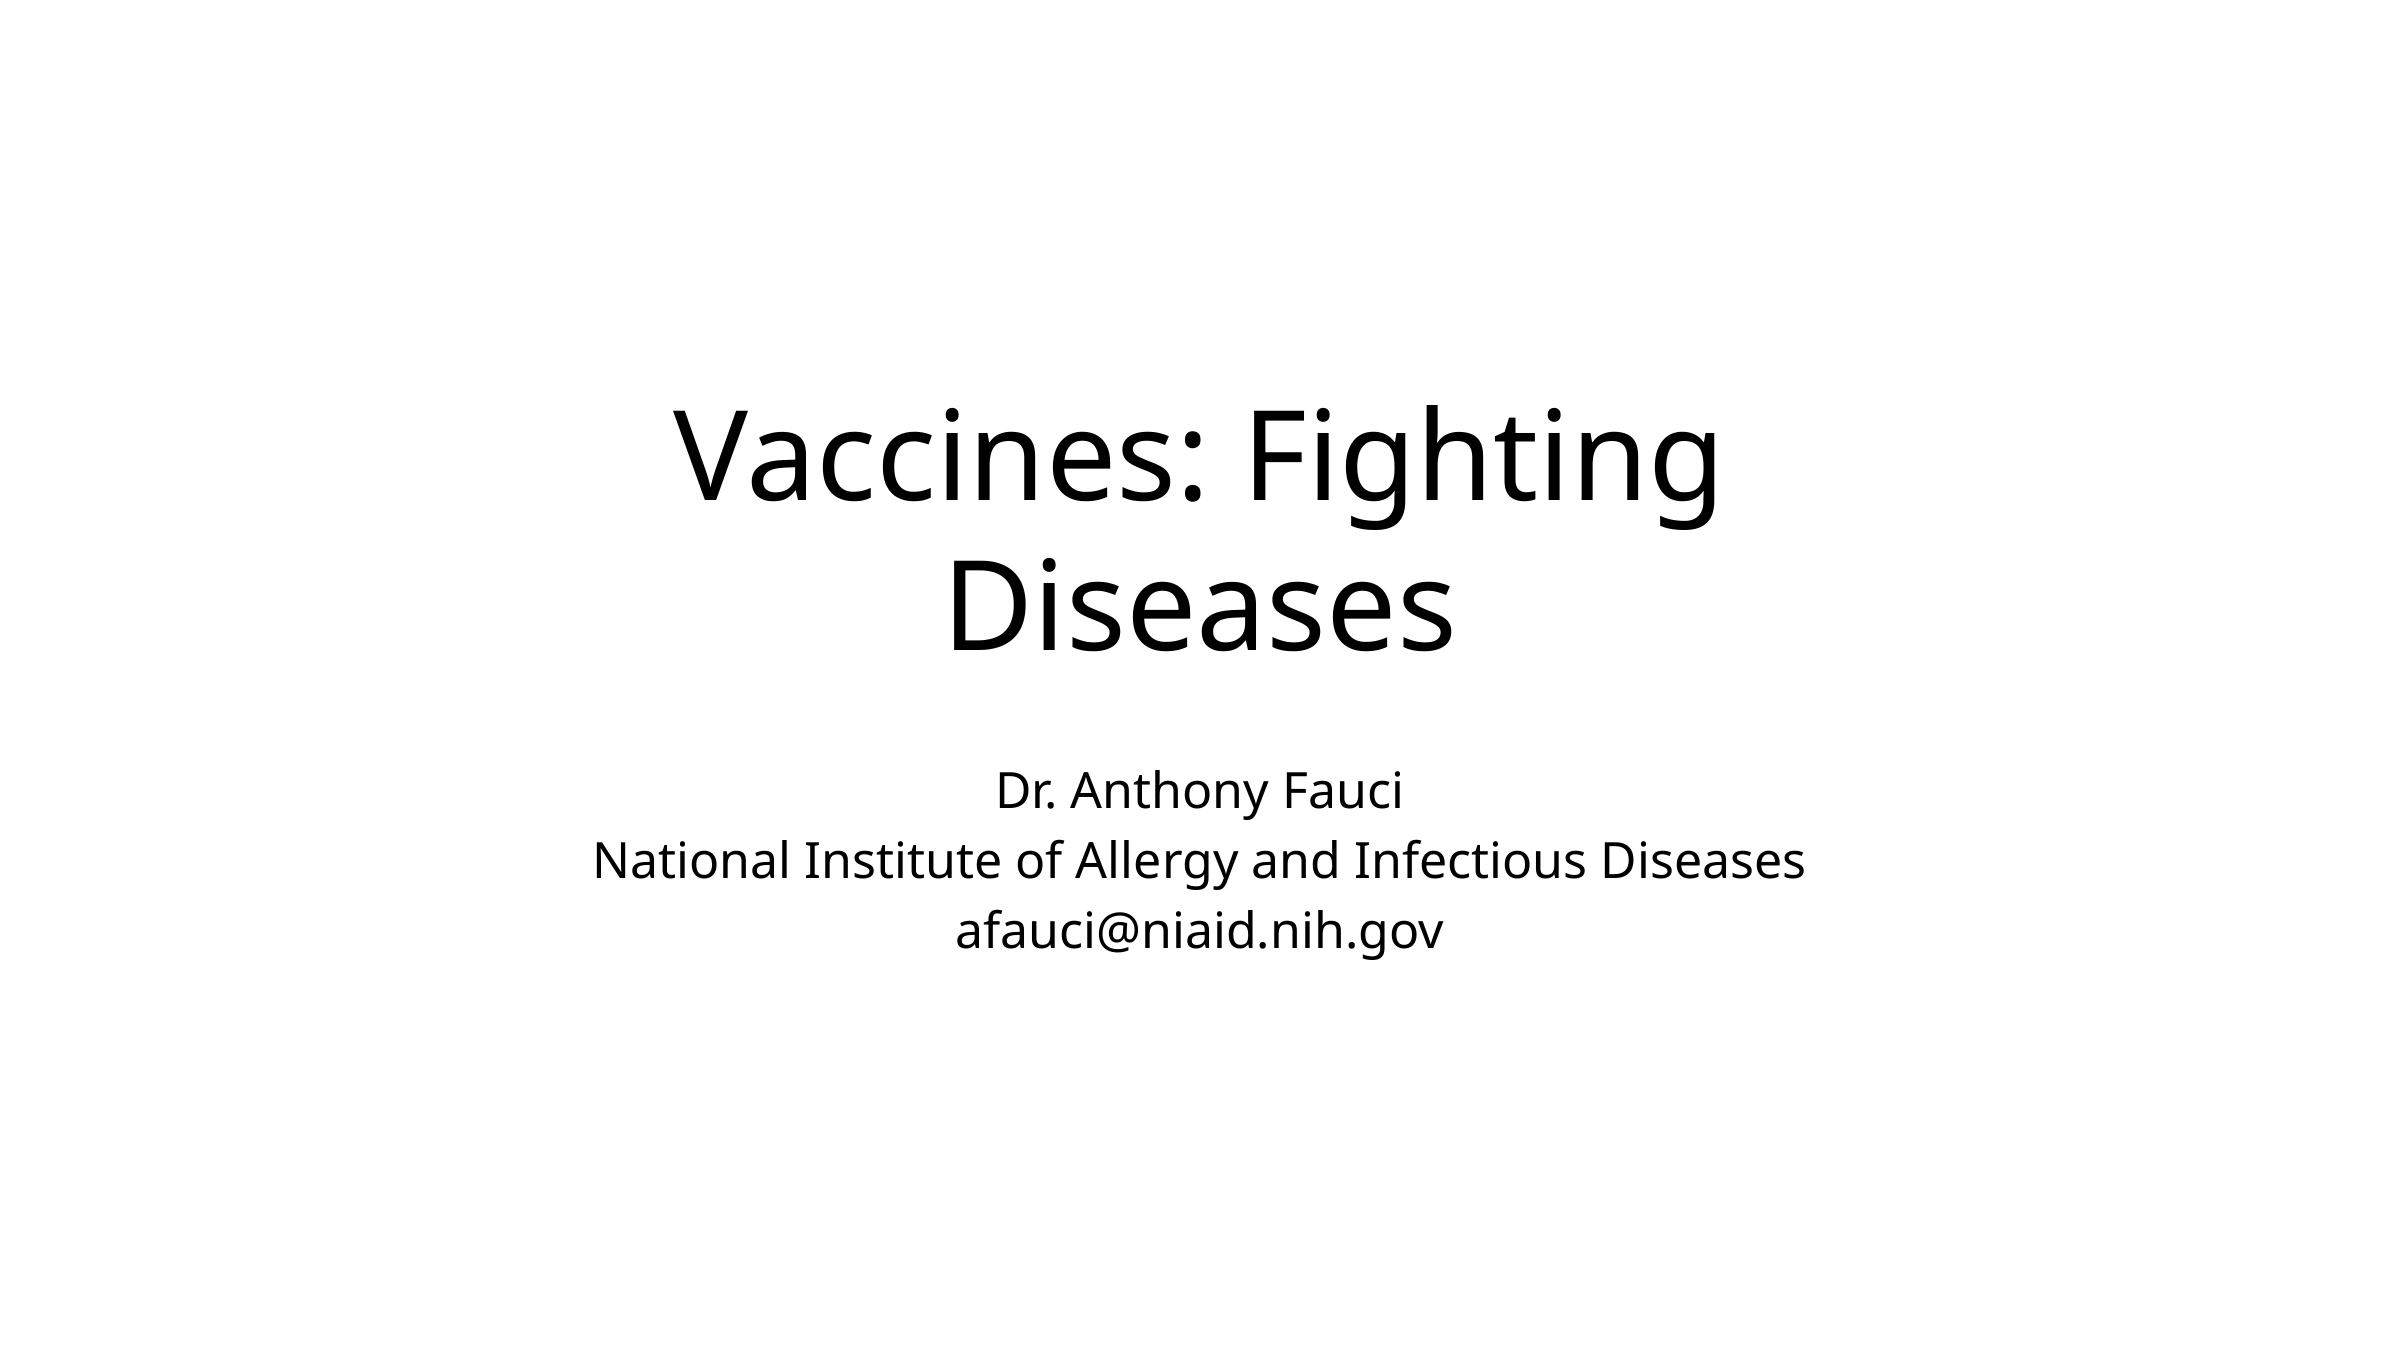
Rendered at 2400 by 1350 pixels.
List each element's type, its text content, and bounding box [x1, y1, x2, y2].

subtitle Dr. Anthony Fauci National Institute of Allergy and Infectious Diseases afauci@niaid.nih.gov [450, 750, 1950, 1023]
title Vaccines: Fighting Diseases [450, 329, 1950, 721]
